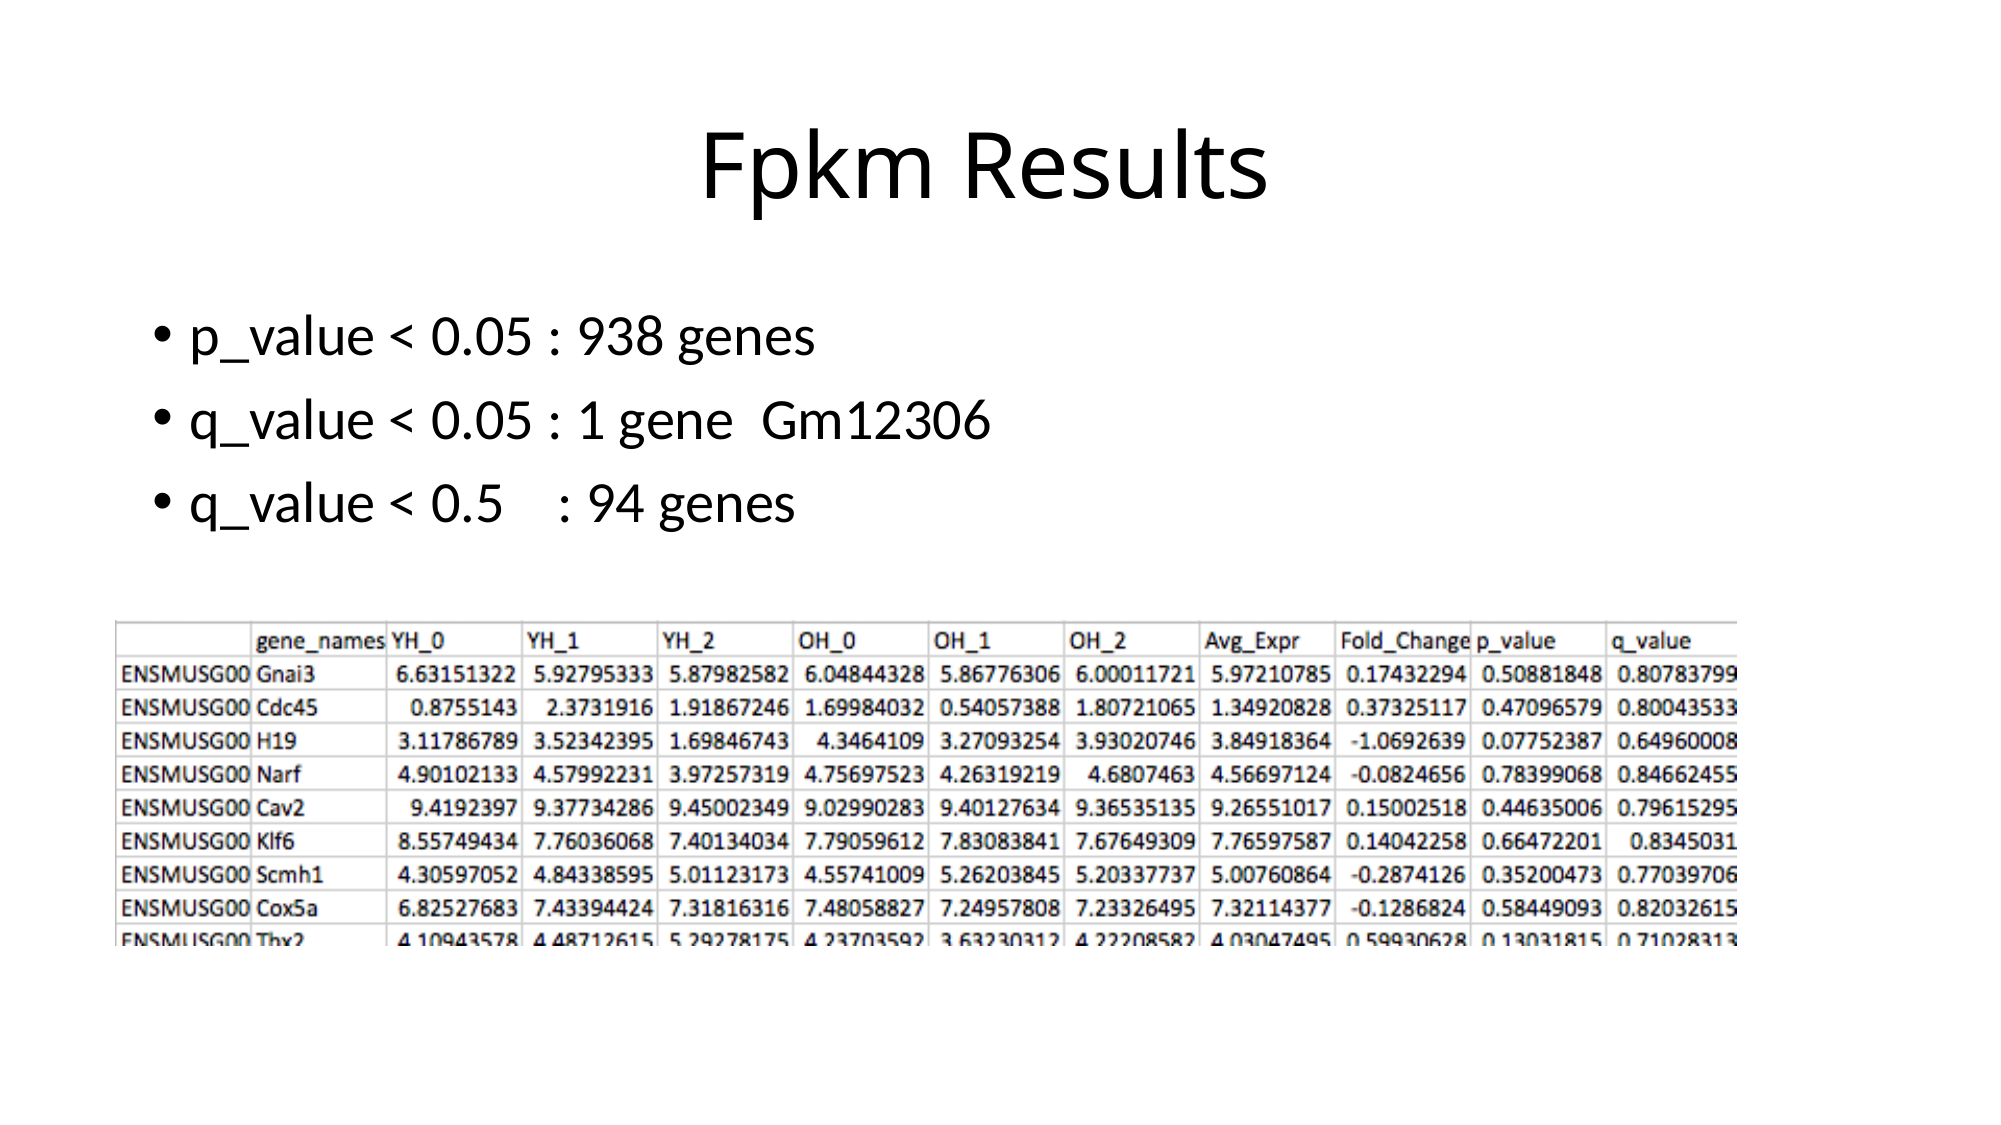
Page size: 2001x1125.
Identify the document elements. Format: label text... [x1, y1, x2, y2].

list p_value < 0.05 : 938 genes q_value < 0.05 : 1 gene Gm12306 q_value < 0.5 : 94 genes [137, 297, 1863, 1012]
title Fpkm Results [137, 59, 1863, 278]
picture [115, 620, 1737, 946]
